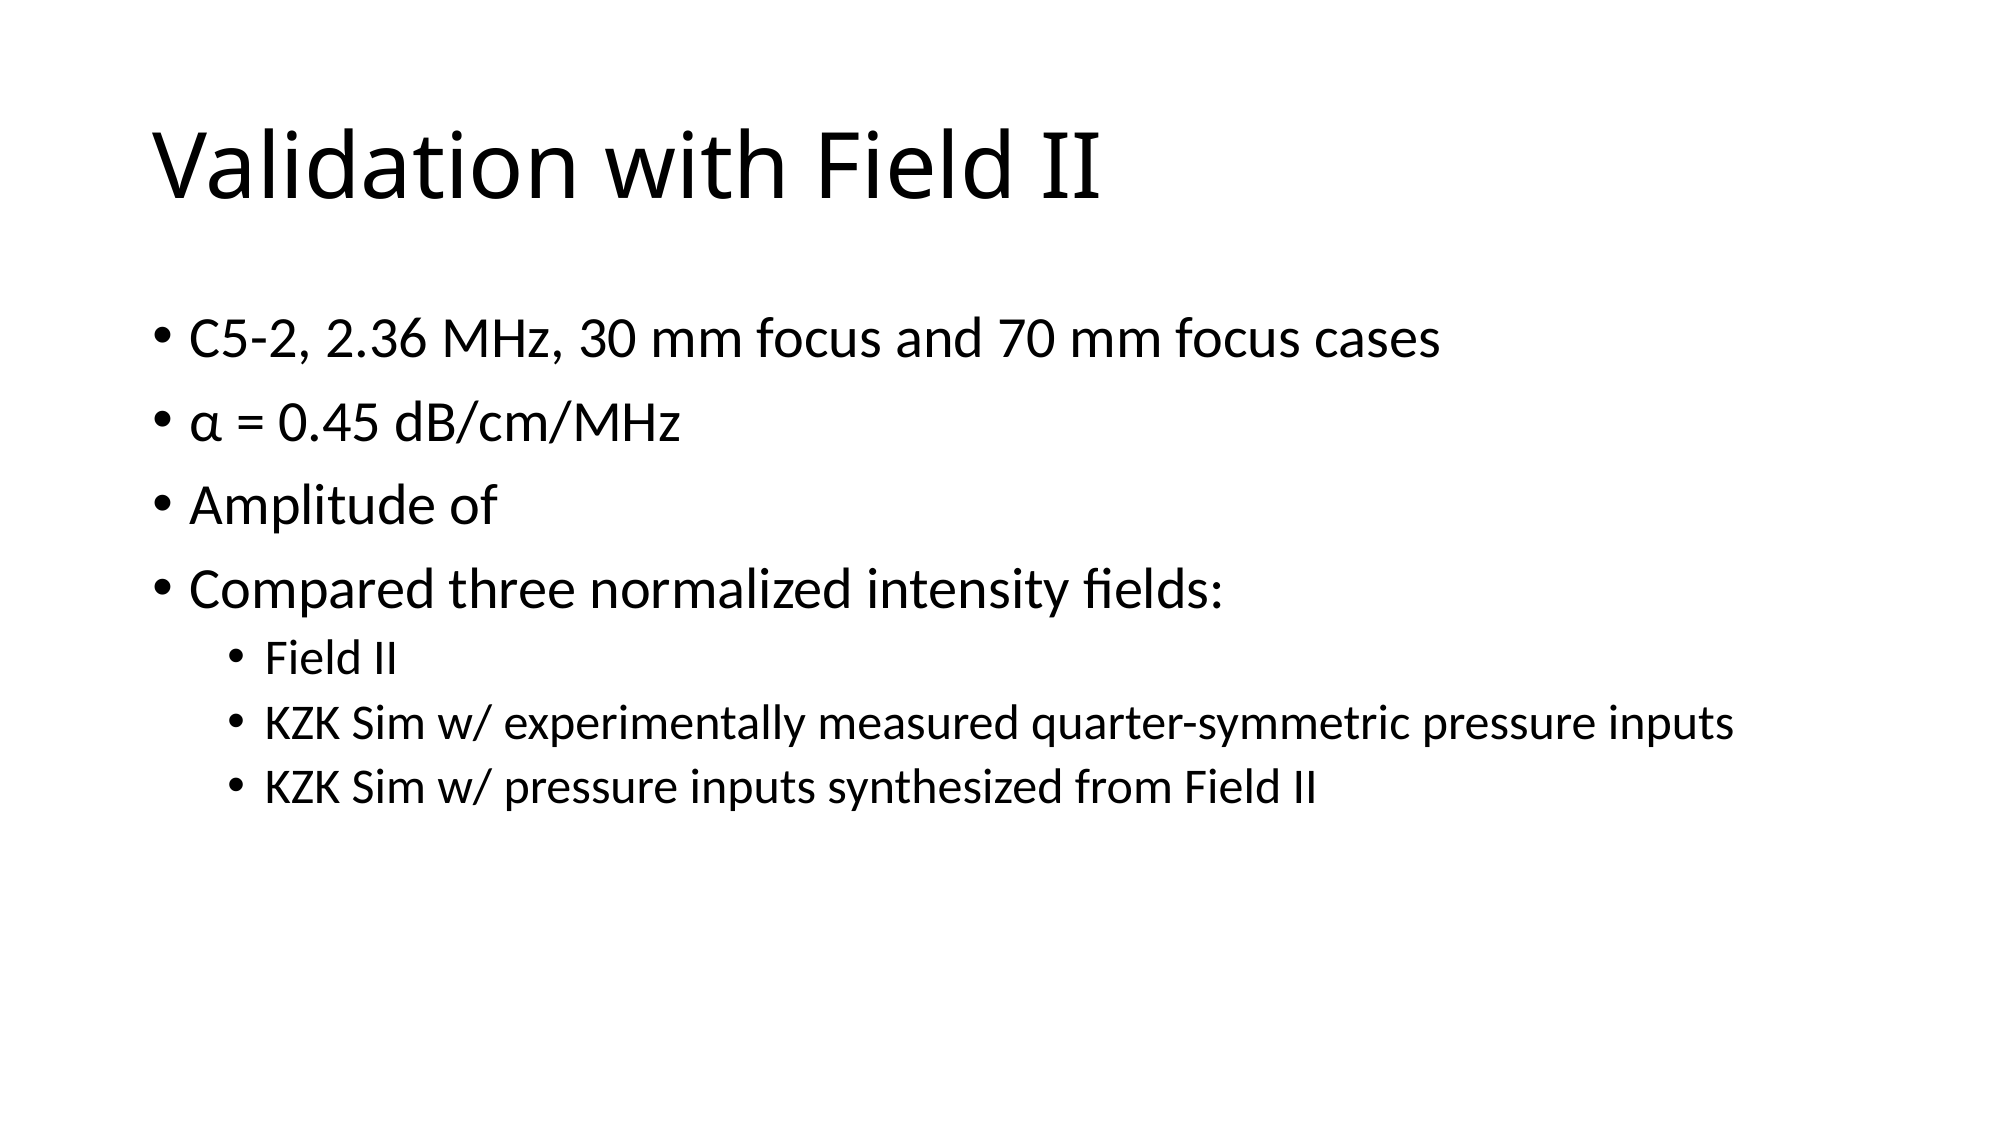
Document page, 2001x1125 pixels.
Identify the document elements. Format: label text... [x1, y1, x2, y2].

title Validation with Field II [137, 59, 1863, 278]
